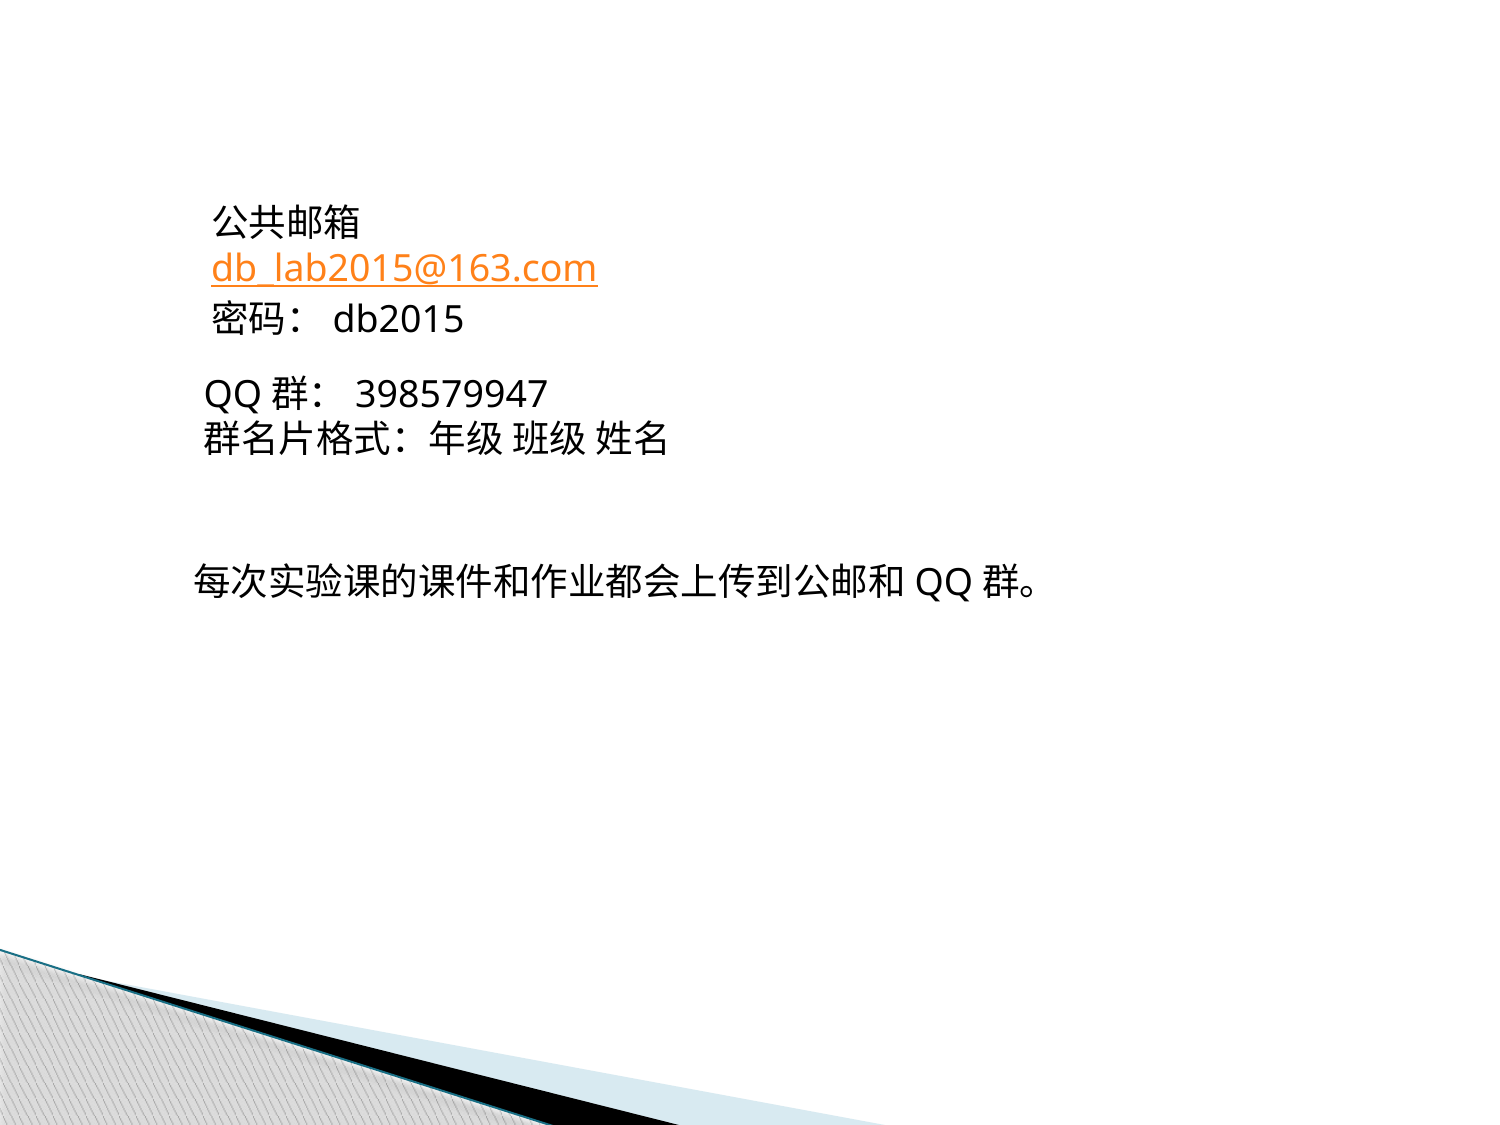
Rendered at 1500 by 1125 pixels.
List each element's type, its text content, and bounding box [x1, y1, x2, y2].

text_box QQ群：398579947 群名片格式：年级 班级 姓名 [188, 362, 686, 468]
text_box 每次实验课的课件和作业都会上传到公邮和QQ群。 [178, 550, 1072, 611]
text_box 公共邮箱 db_lab2015@163.com 密码：db2015 [196, 191, 613, 348]
